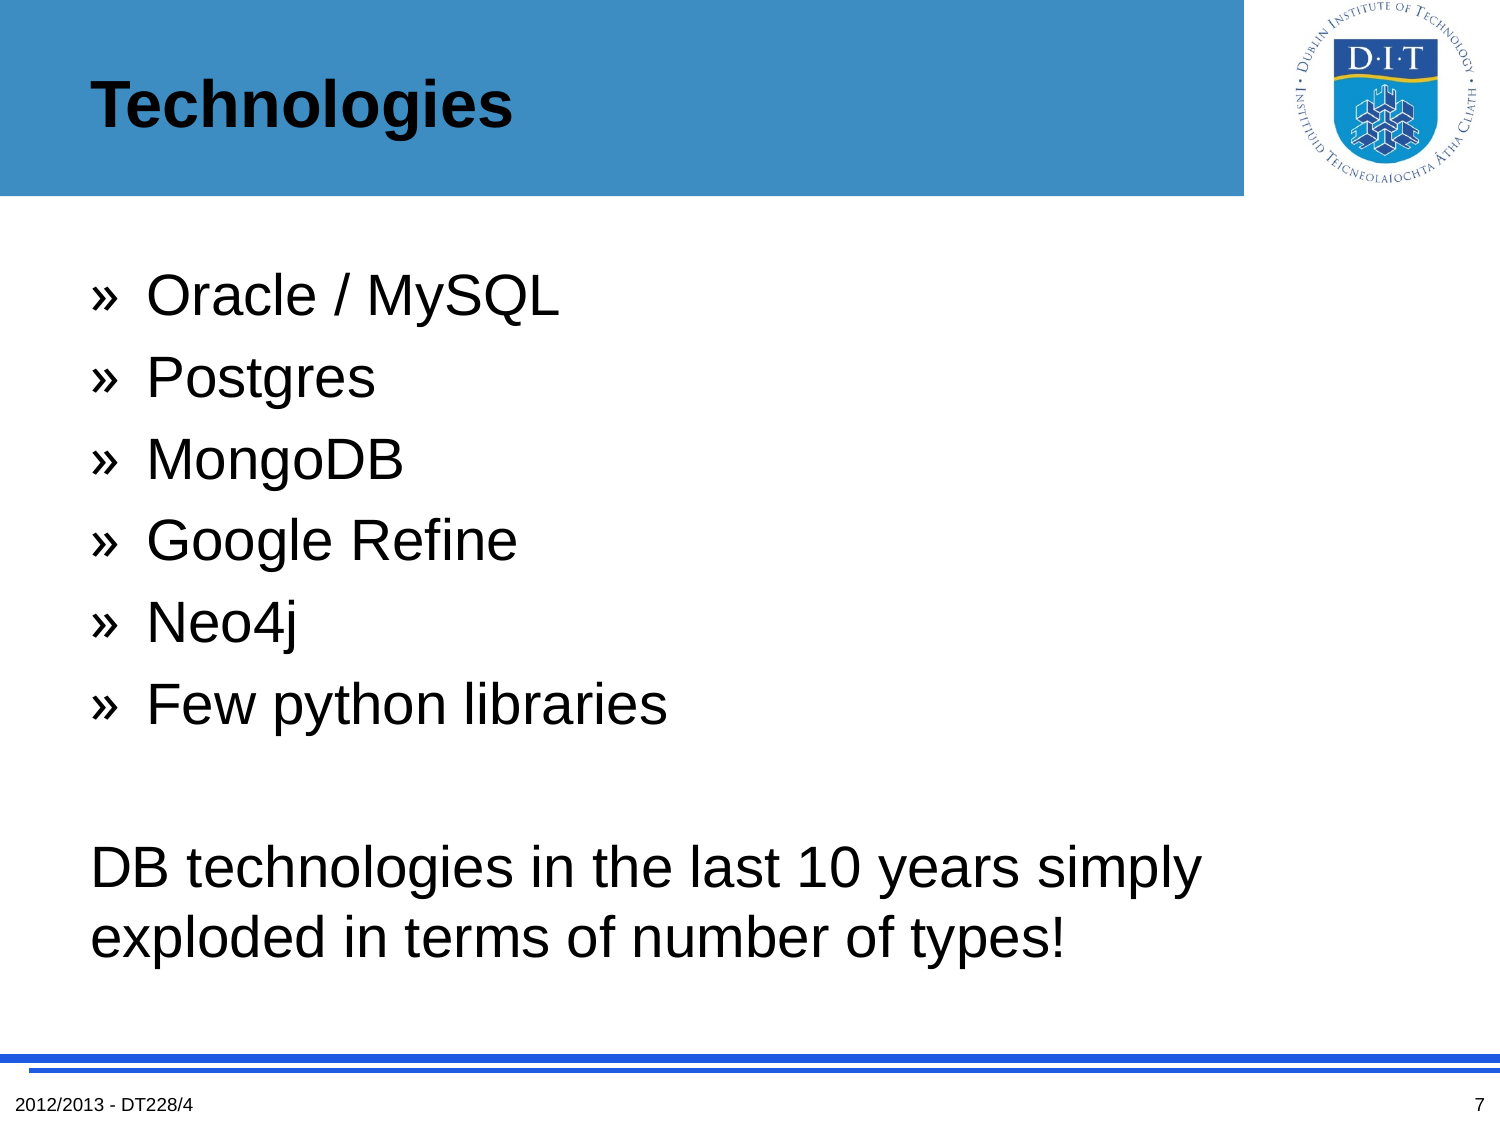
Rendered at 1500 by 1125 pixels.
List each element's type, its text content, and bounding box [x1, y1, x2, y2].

picture [1293, 0, 1478, 185]
slide_number 7 [1149, 1084, 1500, 1125]
list Oracle / MySQL Postgres MongoDB Google Refine Neo4j Few python libraries DB technologies in the last 10 years simply exploded in terms of number of types! [74, 249, 1426, 1051]
slide_number 2012/2013 - DT228/4 [0, 1084, 351, 1125]
title Technologies [74, 18, 1105, 182]
